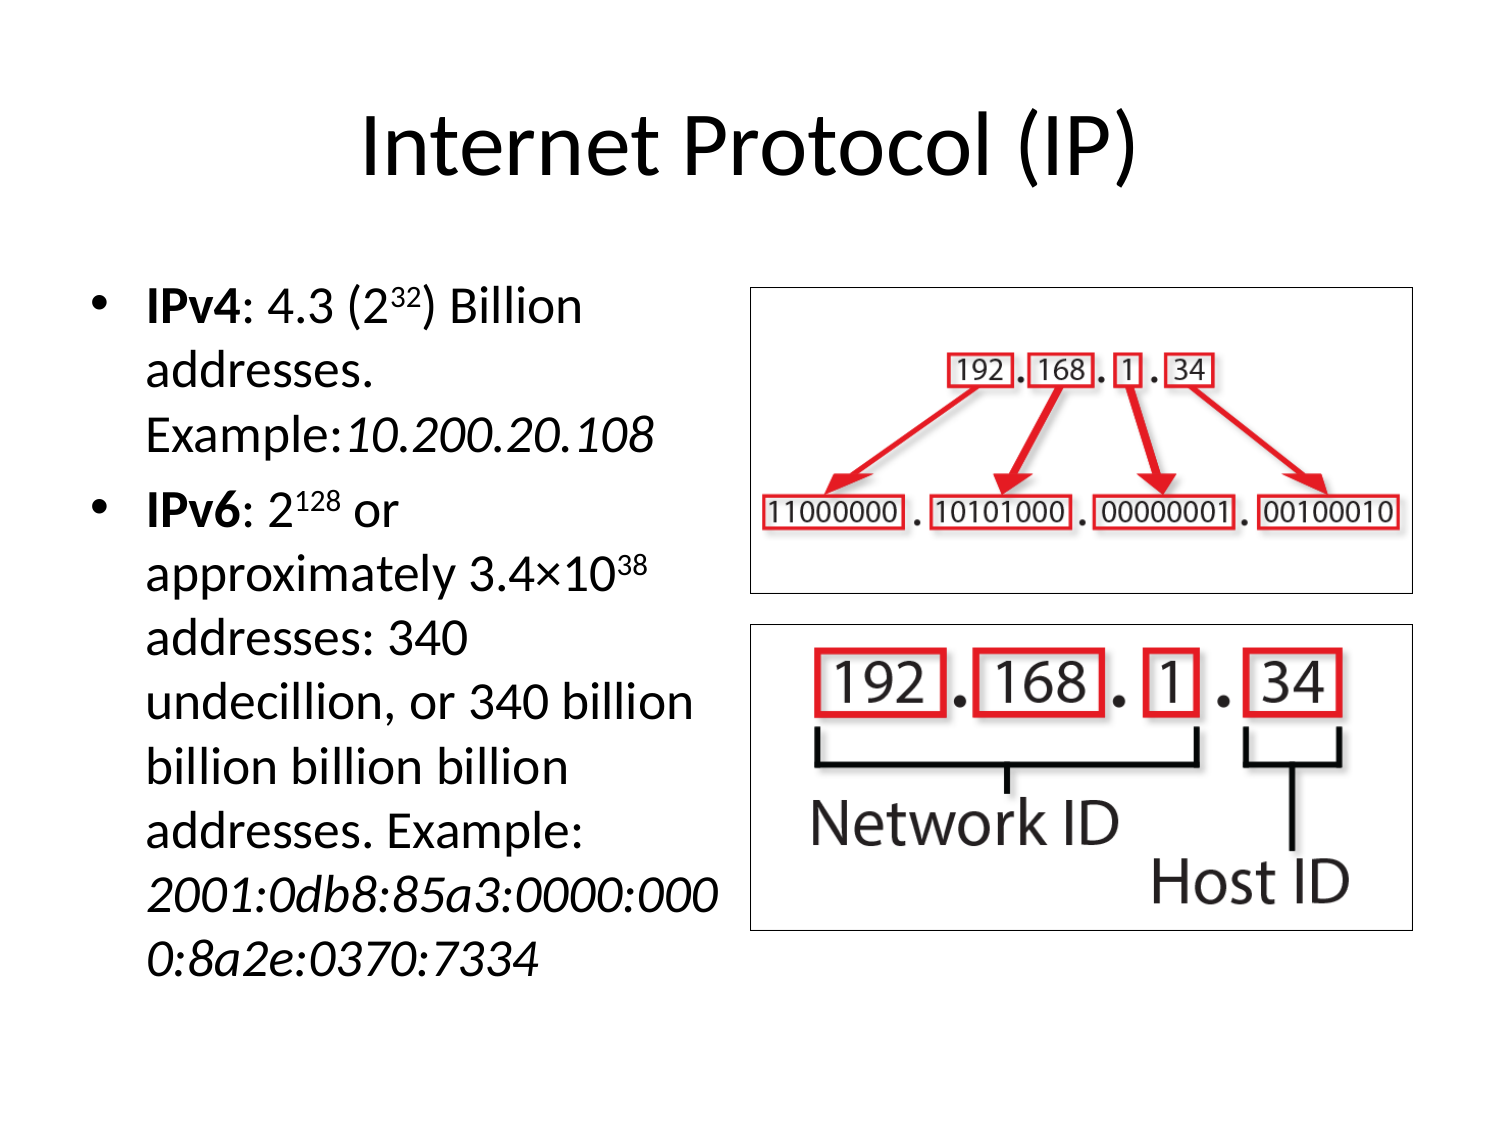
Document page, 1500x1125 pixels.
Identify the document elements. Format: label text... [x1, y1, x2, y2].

title Internet Protocol (IP) [75, 45, 1425, 233]
list IPv4: 4.3 (232) Billion addresses. Example:10.200.20.108 IPv6: 2128 or approximately 3.4×1038 addresses: 340 undecillion, or 340 billion billion billion billion addresses. Example: 2001:0db8:85a3:0000:0000:8a2e:0370:7334 [75, 262, 738, 1005]
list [749, 287, 1413, 594]
picture [749, 624, 1413, 931]
